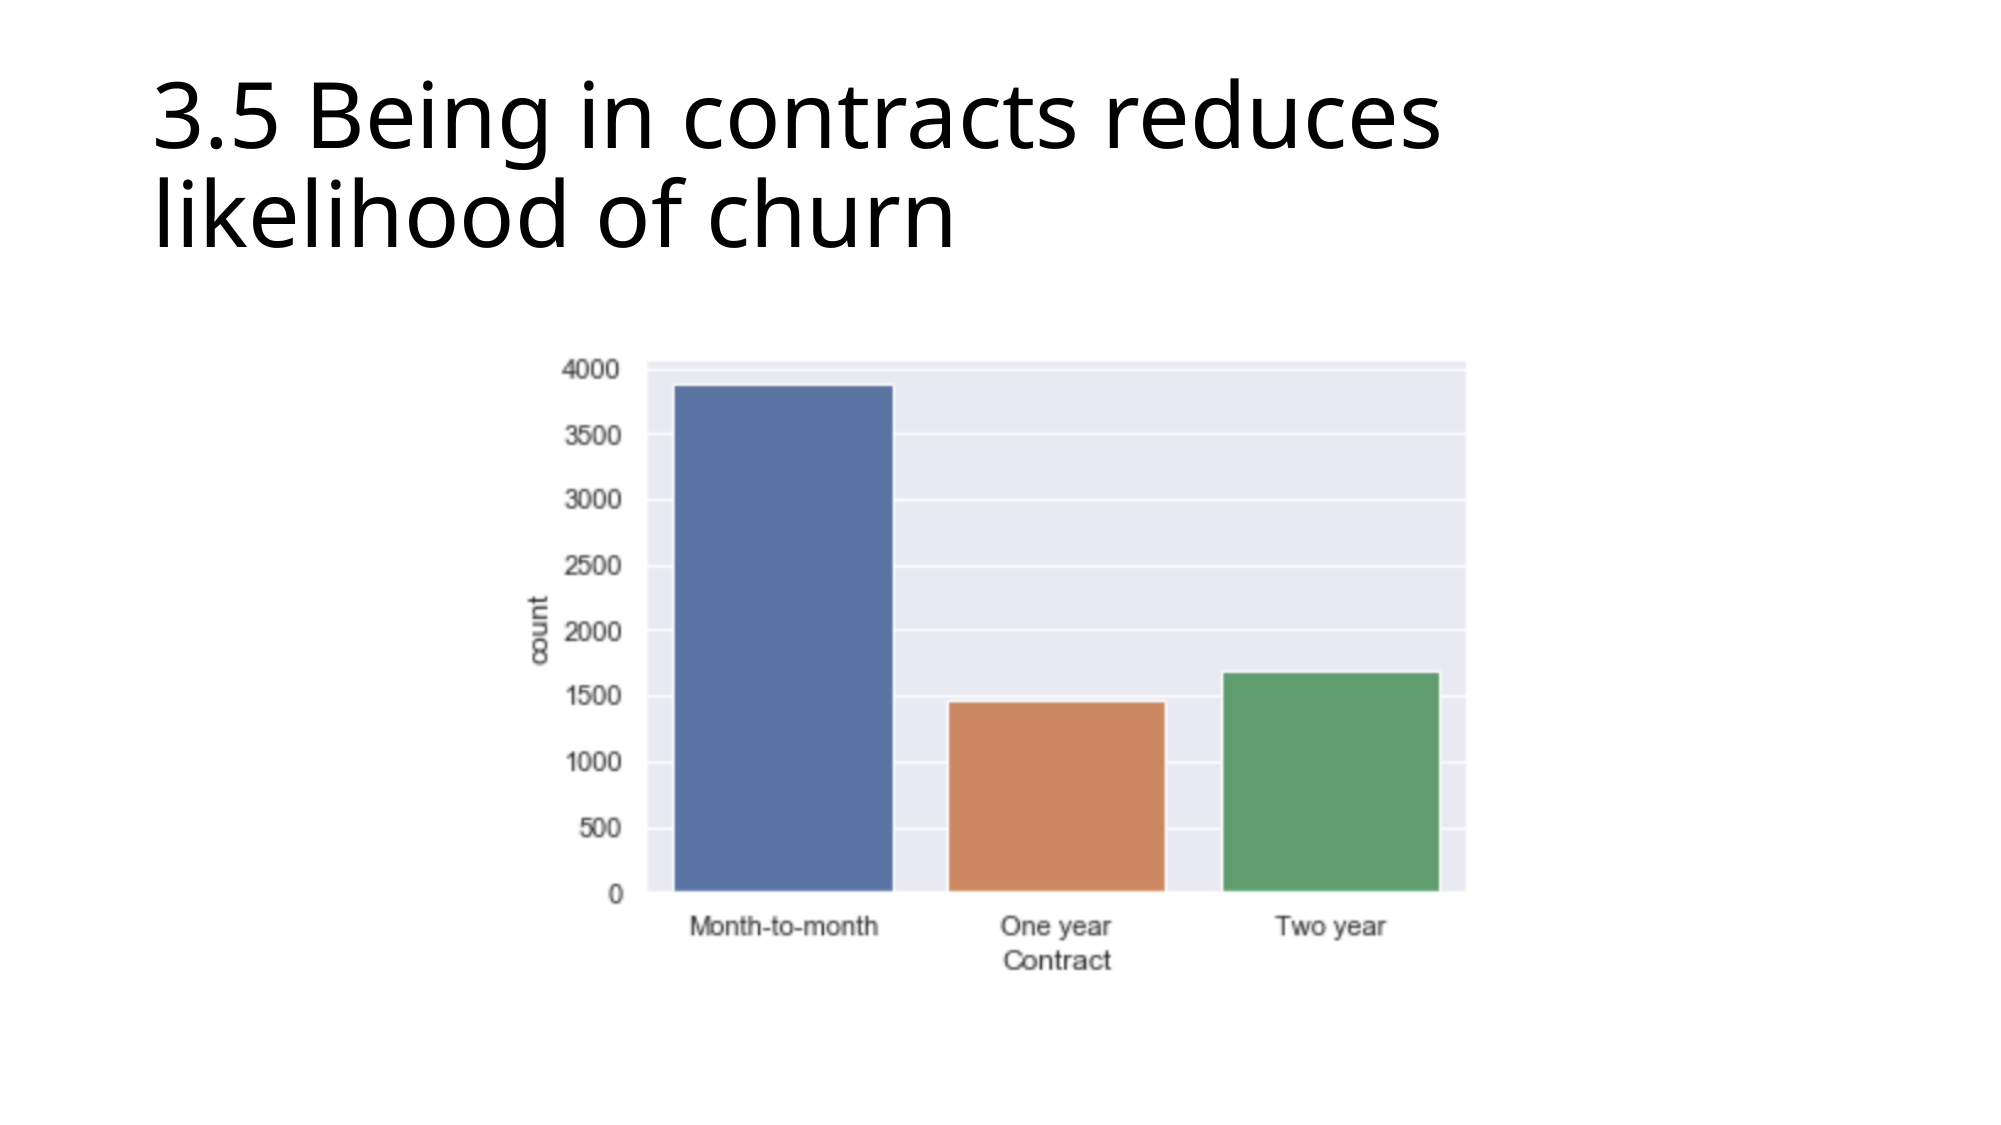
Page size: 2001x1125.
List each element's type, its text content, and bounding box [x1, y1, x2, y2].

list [431, 299, 1569, 1014]
title 3.5 Being in contracts reduces likelihood of churn [137, 59, 1863, 278]
